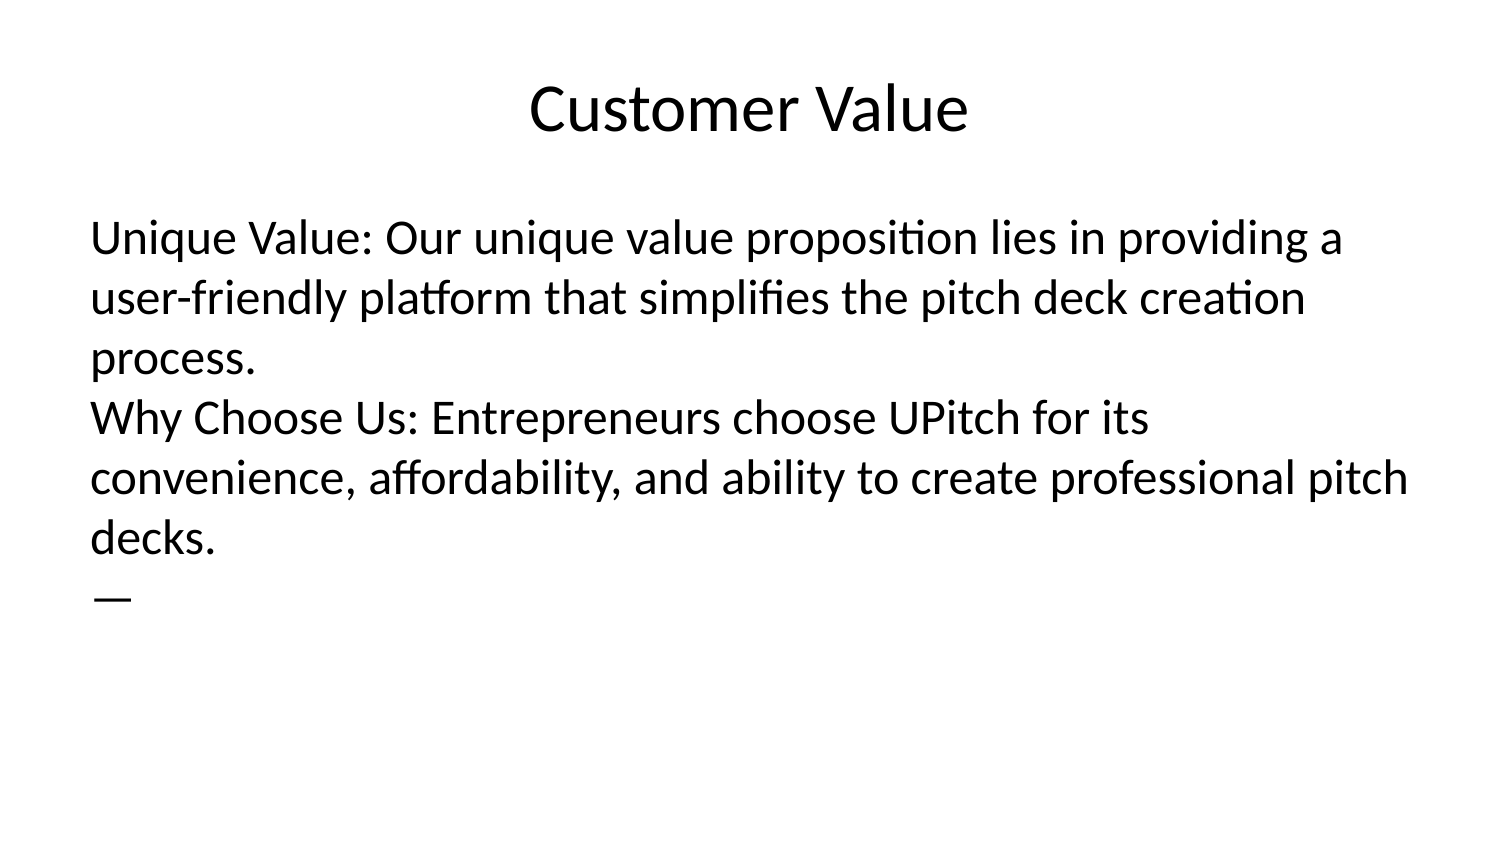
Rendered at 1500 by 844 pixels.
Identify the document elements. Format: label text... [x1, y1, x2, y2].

title Customer Value [75, 33, 1425, 175]
list Unique Value: Our unique value proposition lies in providing a user-friendly platform that simplifies the pitch deck creation process. Why Choose Us: Entrepreneurs choose UPitch for its convenience, affordability, and ability to create professional pitch decks. — [75, 196, 1425, 754]
